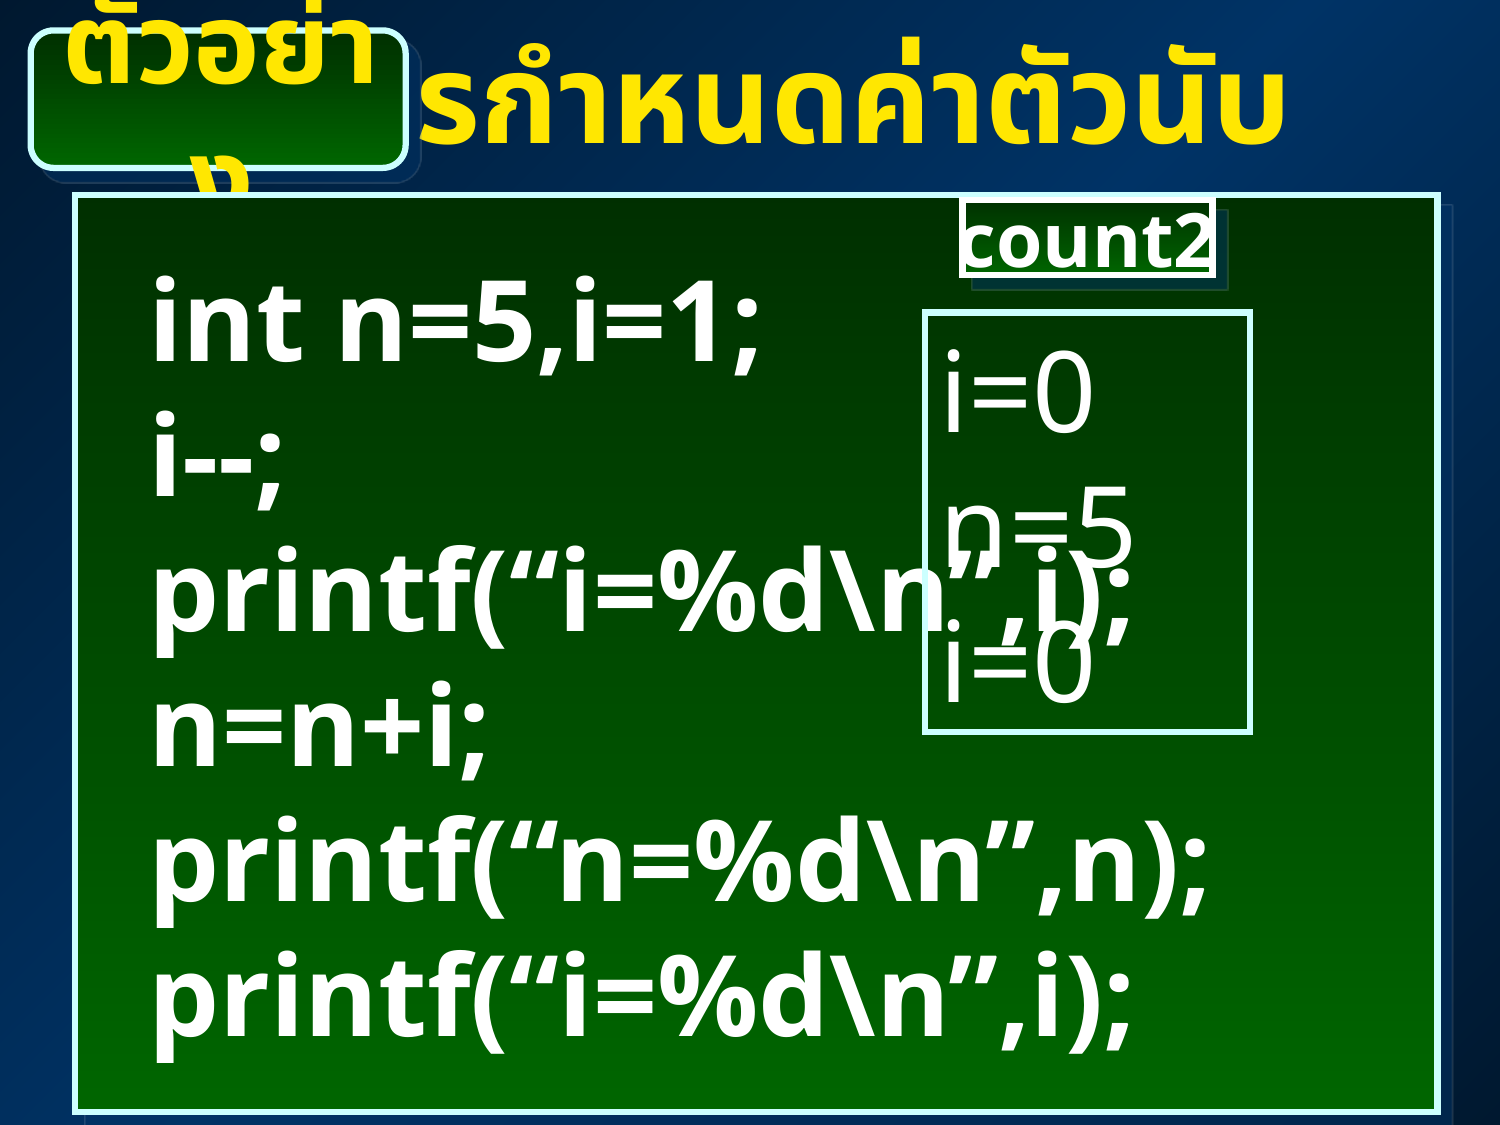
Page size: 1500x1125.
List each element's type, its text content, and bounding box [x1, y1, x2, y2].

text_box count2 [962, 199, 1213, 275]
title การกำหนดค่าตัวนับ [321, 0, 1463, 188]
text_box int n=5,i=1; i--; printf(“i=%d\n”,i); n=n+i; printf(“n=%d\n”,n); printf(“i=%d\n”,i); [74, 195, 1438, 1113]
text_box i=0 n=5 i=0 [924, 312, 1250, 733]
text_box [30, 12, 406, 201]
title การกำหนดค่าตัวนับ [112, 0, 306, 10]
